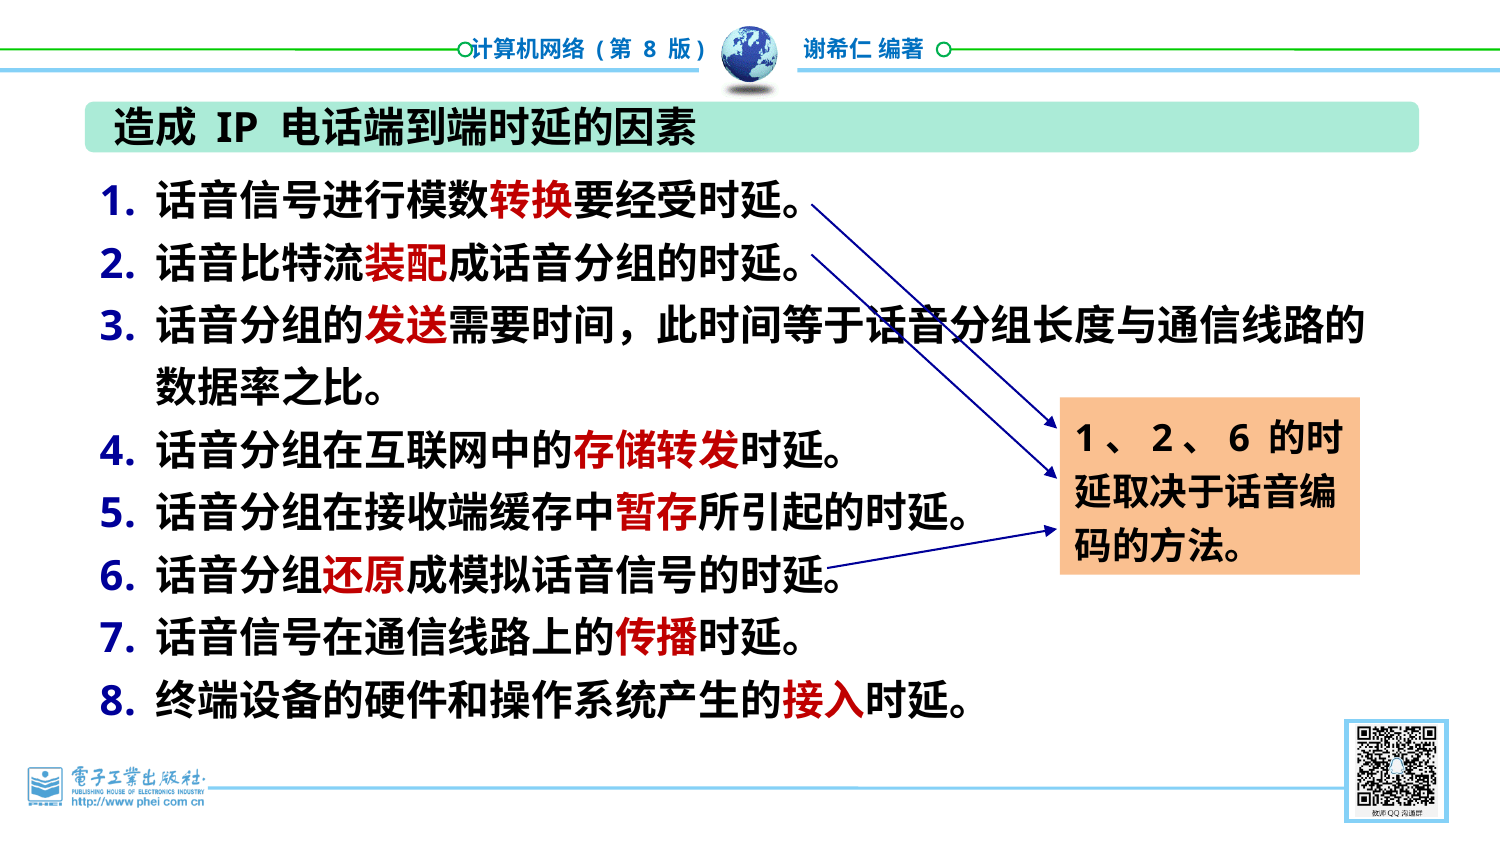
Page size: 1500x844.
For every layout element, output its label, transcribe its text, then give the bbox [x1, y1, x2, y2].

picture [1355, 724, 1438, 817]
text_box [811, 203, 1361, 577]
text_box [713, 101, 1420, 153]
text_box 话音信号进行模数转换要经受时延。 话音比特流装配成话音分组的时延。 话音分组的发送需要时间，此时间等于话音分组长度与通信线路的数据率之比。 话音分组在互联网中的存储转发时延。 话音分组在接收端缓存中暂存所引起的时延。 话音分组还原成模拟话音信号的时延。 话音信号在通信线路上的传播时延。 终端设备的硬件和操作系统产生的接入时延。 [84, 154, 1420, 732]
picture [23, 764, 208, 809]
picture [719, 24, 780, 100]
text_box [84, 101, 98, 153]
text_box 造成 IP 电话端到端时延的因素 [98, 93, 713, 154]
